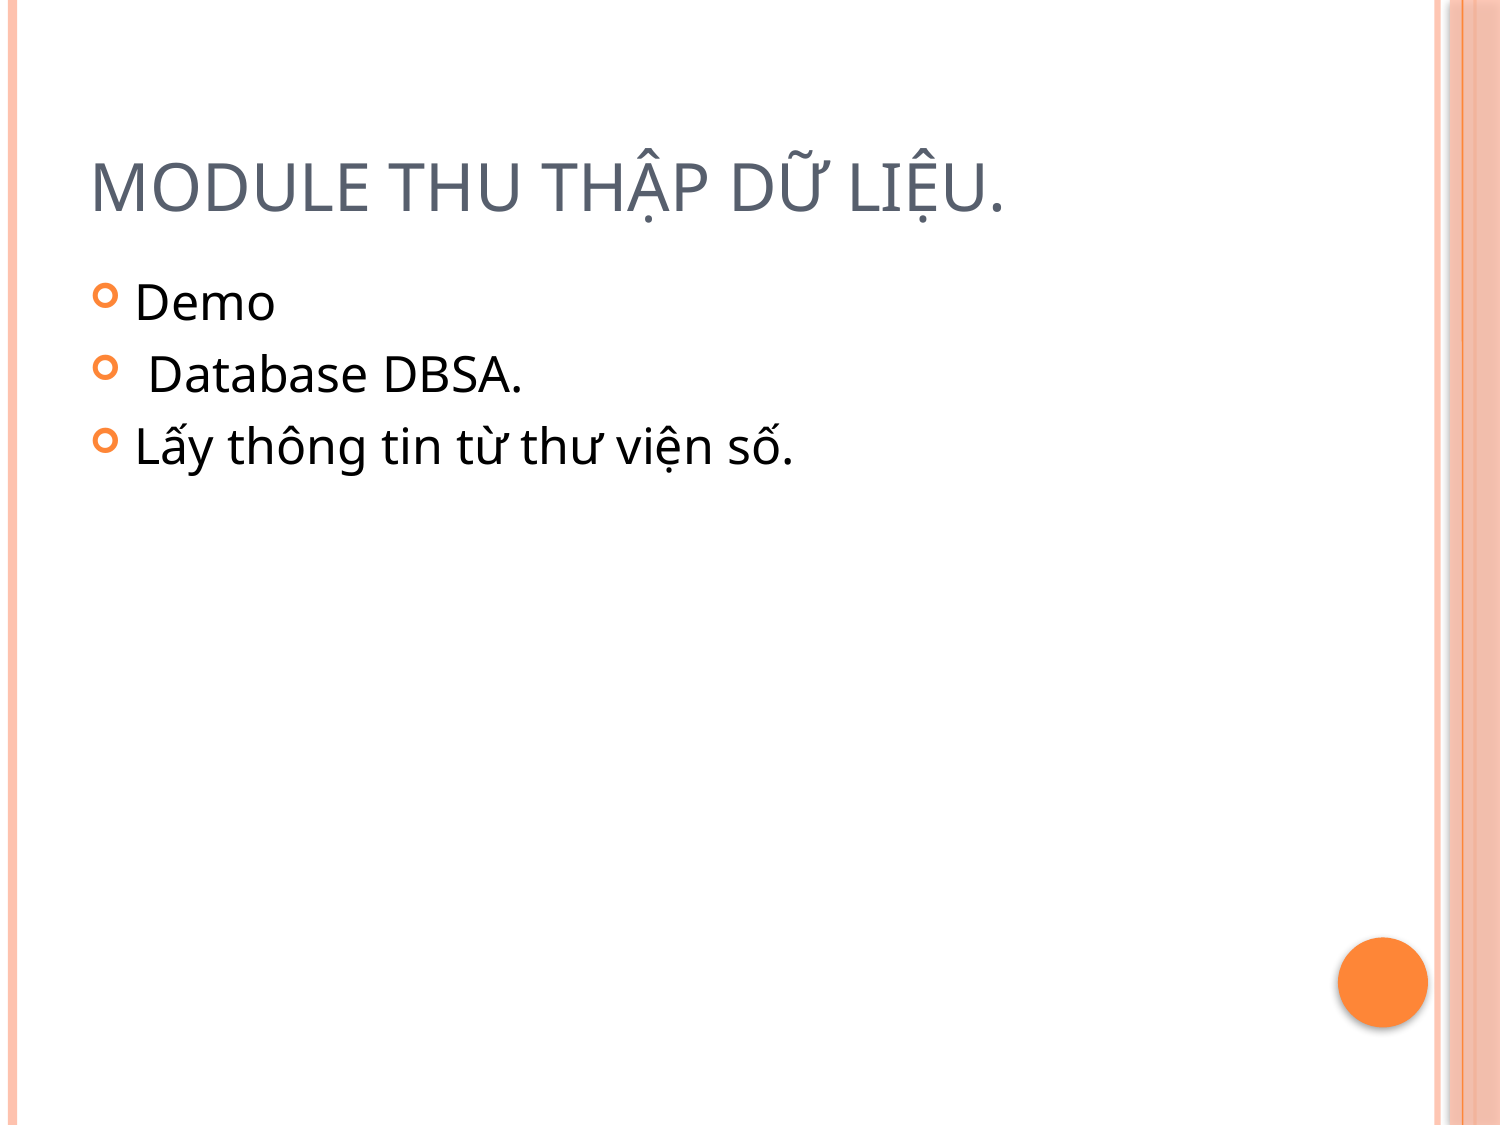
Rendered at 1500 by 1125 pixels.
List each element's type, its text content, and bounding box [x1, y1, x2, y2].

list Demo Database DBSA. Lấy thông tin từ thư viện số. [75, 262, 1300, 1062]
title Module thu thập dữ liệu. [75, 45, 1300, 233]
